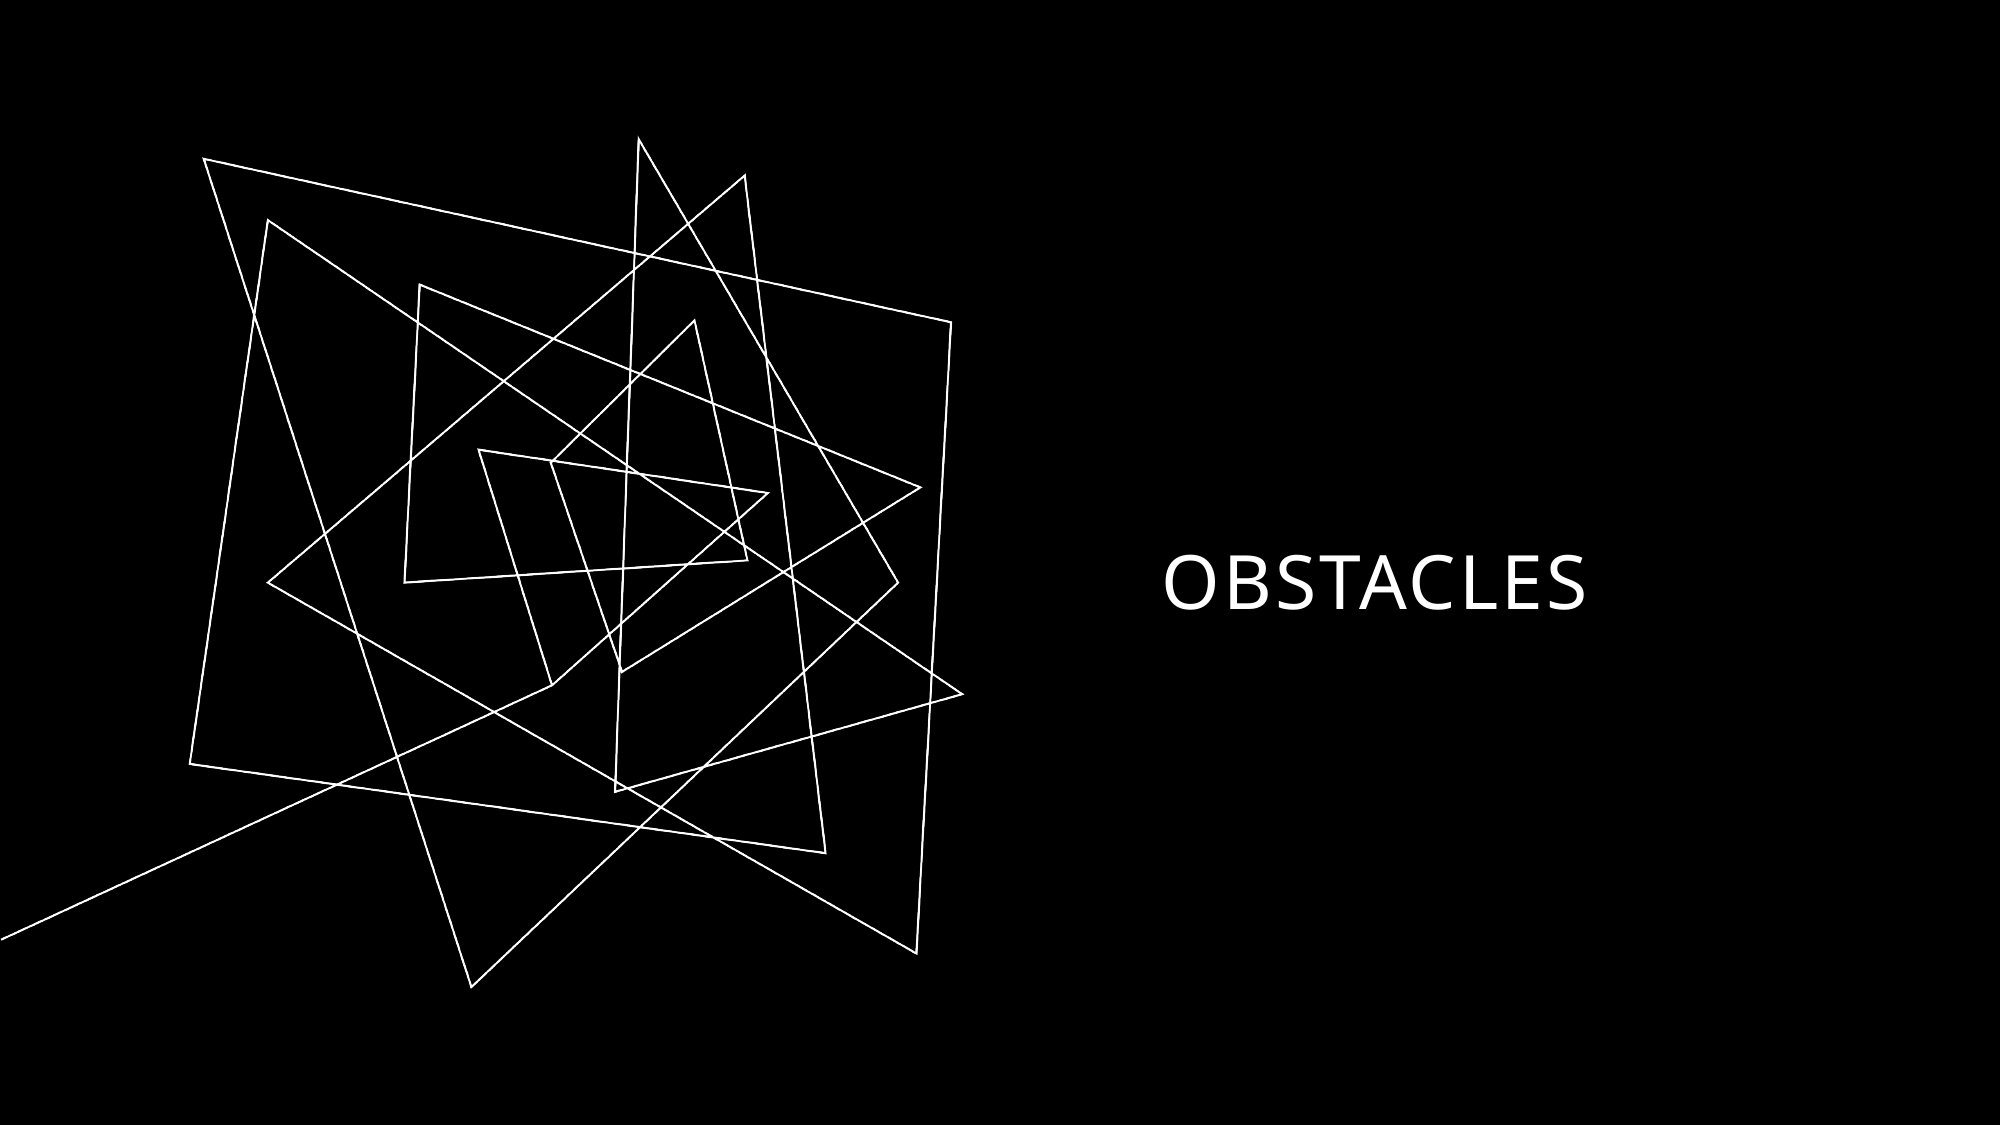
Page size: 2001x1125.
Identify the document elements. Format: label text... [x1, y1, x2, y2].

picture [0, 135, 965, 989]
title obstacles [1146, 66, 1833, 634]
